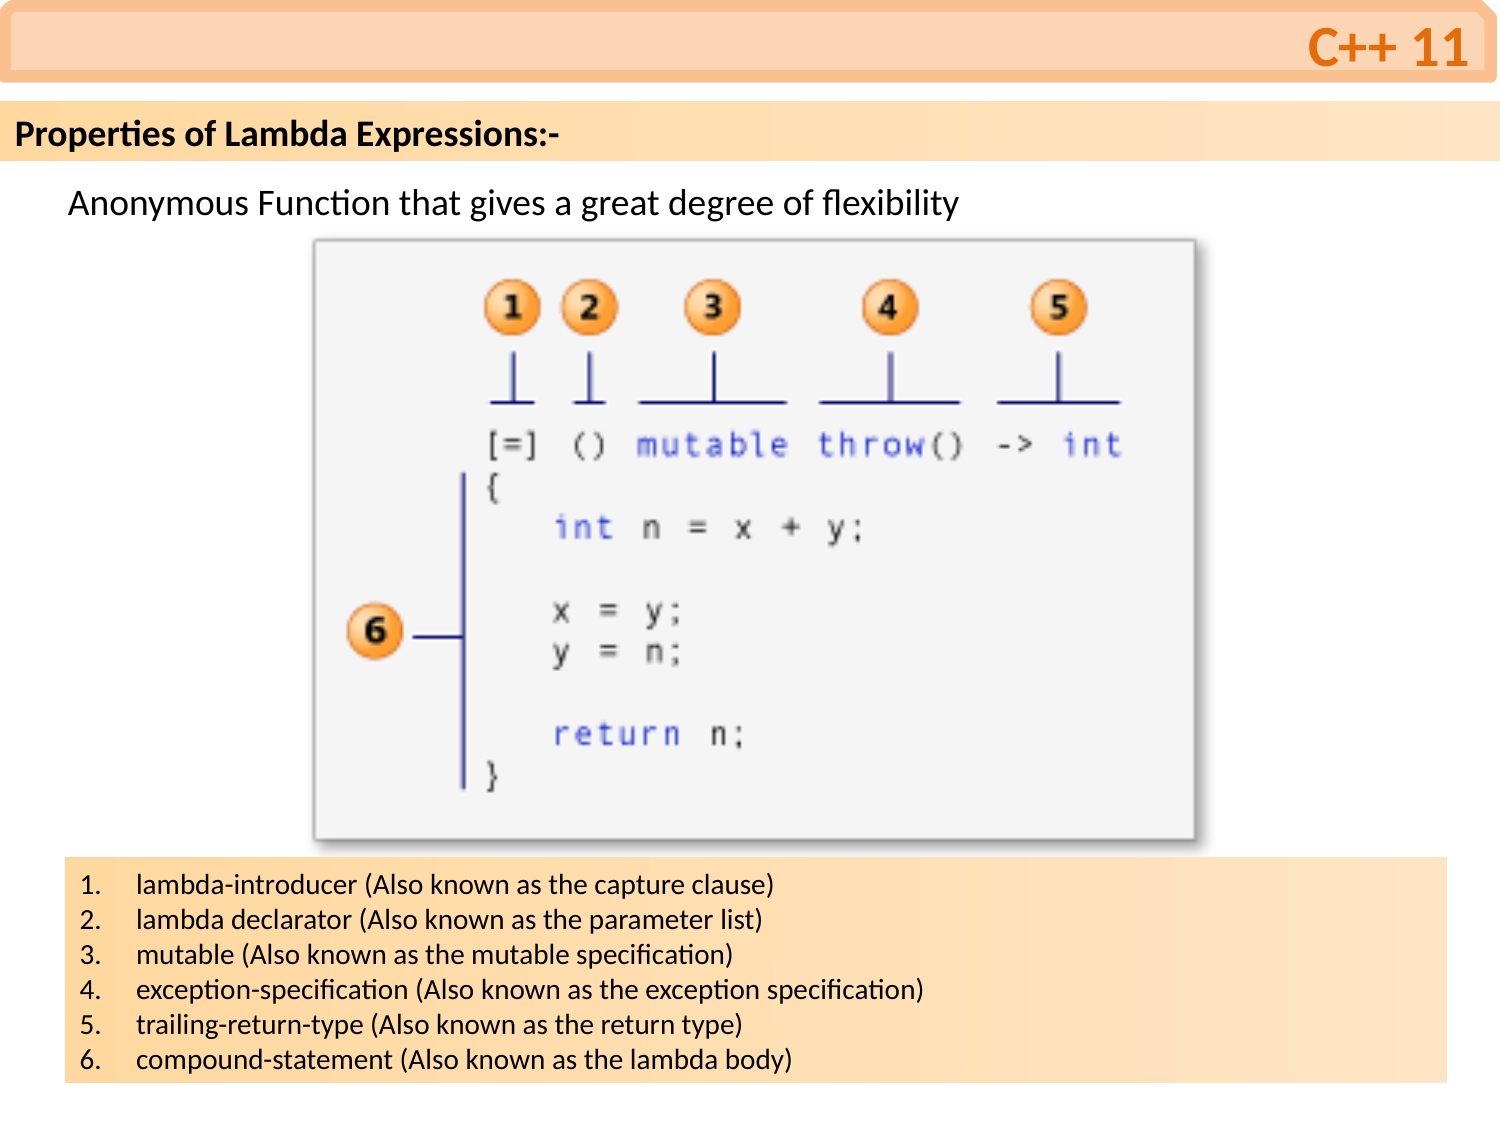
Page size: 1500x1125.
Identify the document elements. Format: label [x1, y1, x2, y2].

text_box [0, 5, 1500, 1086]
